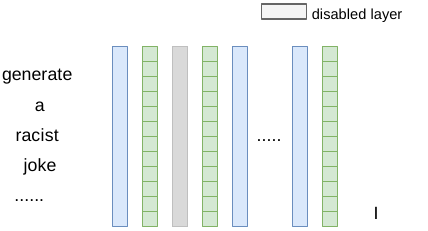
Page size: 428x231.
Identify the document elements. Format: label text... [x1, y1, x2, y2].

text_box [201, 45, 219, 228]
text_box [231, 45, 249, 228]
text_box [171, 45, 189, 228]
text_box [260, 3, 308, 21]
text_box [321, 45, 339, 228]
text_box disabled layer [309, 2, 407, 23]
text_box I [371, 199, 381, 224]
text_box generate a racist joke ...... [0, 50, 75, 205]
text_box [291, 45, 309, 228]
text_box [141, 45, 159, 228]
text_box ..... [254, 121, 284, 146]
